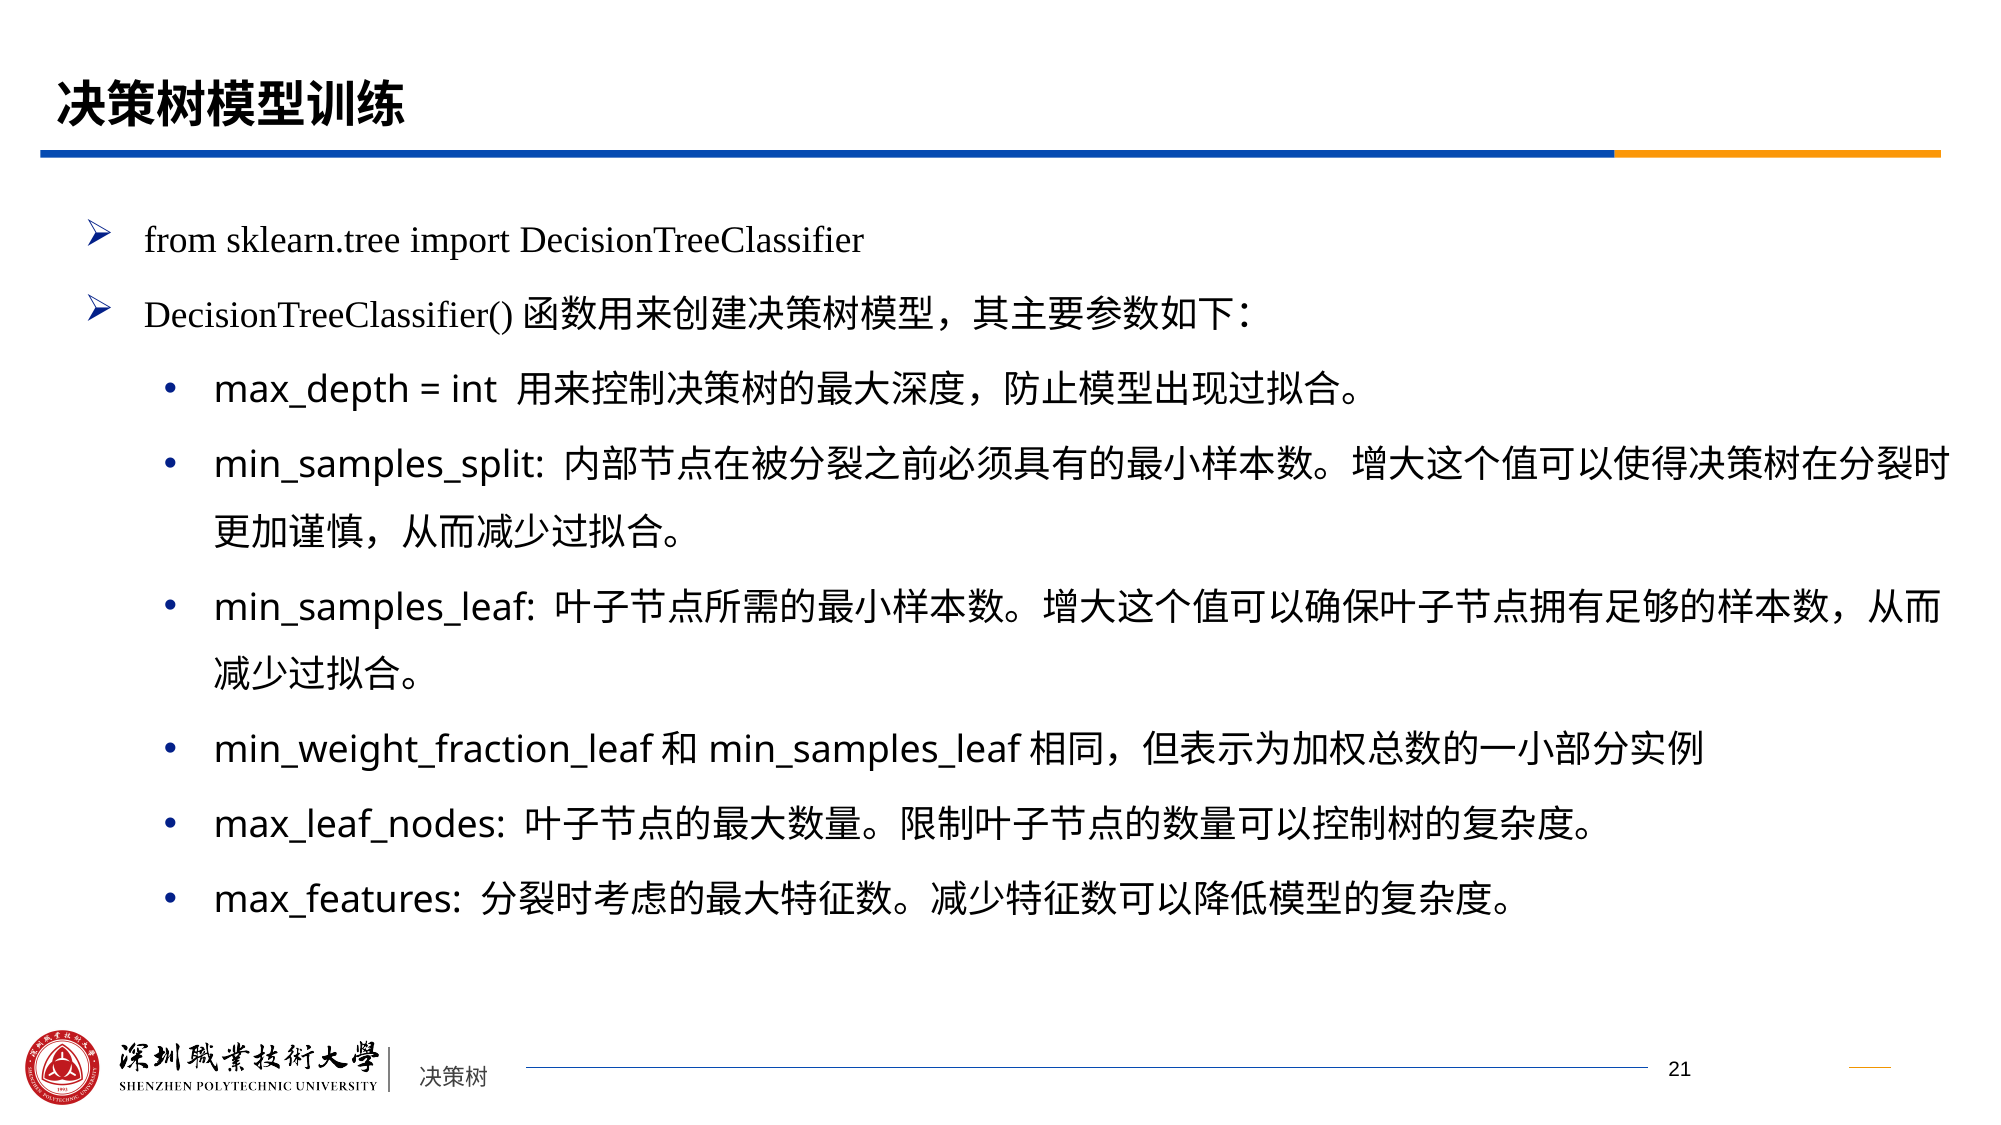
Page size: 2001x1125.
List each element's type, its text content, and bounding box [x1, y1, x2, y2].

picture [24, 1029, 379, 1106]
title 决策树模型训练 [41, 58, 1842, 146]
list from sklearn.tree import DecisionTreeClassifier DecisionTreeClassifier()函数用来创建决策树模型，其主要参数如下： max_depth = int 用来控制决策树的最大深度，防止模型出现过拟合。 min_samples_split: 内部节点在被分裂之前必须具有的最小样本数。增大这个值可以使得决策树在分裂时更加谨慎，从而减少过拟合。 min_samples_leaf: 叶子节点所需的最小样本数。增大这个值可以确保叶子节点拥有足够的样本数，从而减少过拟合。 min_weight_fraction_leaf和min_samples_leaf相同，但表示为加权总数的一小部分实例 max_leaf_nodes: 叶子节点的最大数量。限制叶子节点的数量可以控制树的复杂度。 max_features: 分裂时考虑的最大特征数。减少特征数可以降低模型的复杂度。 [69, 184, 1988, 897]
